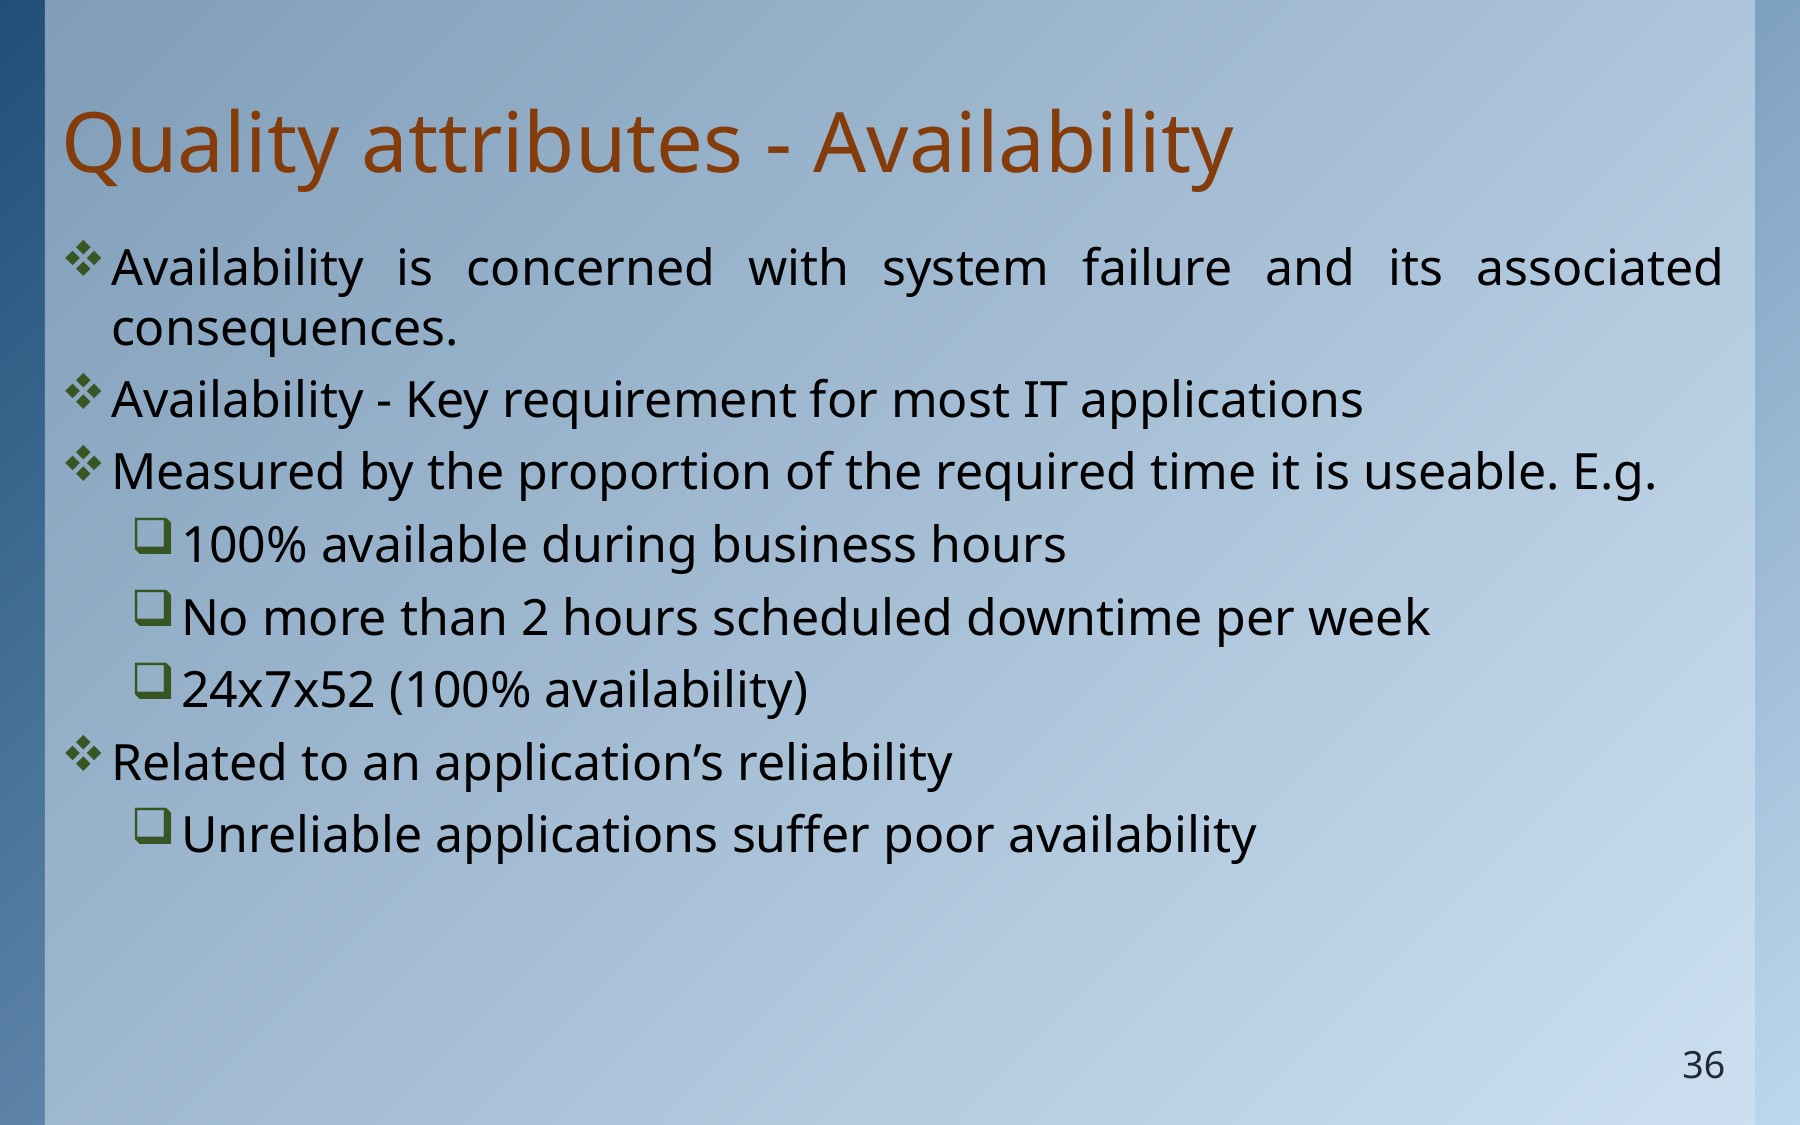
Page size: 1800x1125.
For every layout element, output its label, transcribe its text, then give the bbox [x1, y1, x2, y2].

list Availability is concerned with system failure and its associated consequences. Availability - Key requirement for most IT applications Measured by the proportion of the required time it is useable. E.g. 100% available during business hours No more than 2 hours scheduled downtime per week 24x7x52 (100% availability) Related to an application’s reliability Unreliable applications suffer poor availability [40, 224, 1746, 1025]
title Quality attributes - Availability [40, 12, 1746, 200]
slide_number 36 [1581, 1050, 1746, 1103]
